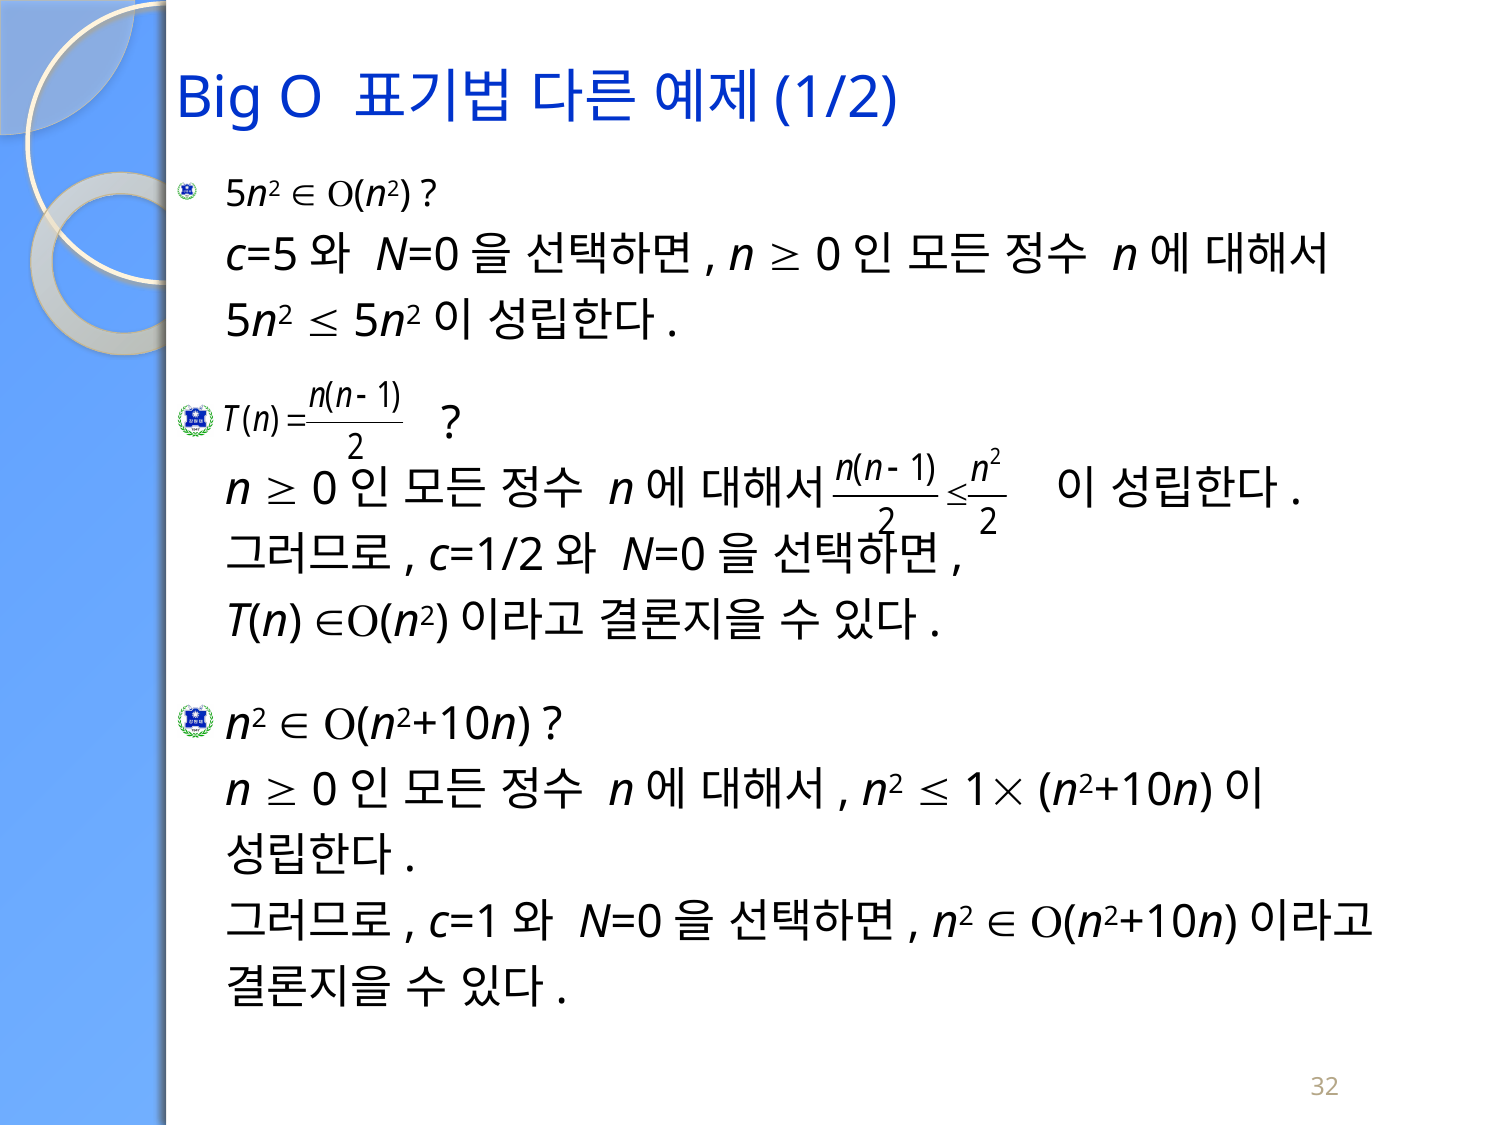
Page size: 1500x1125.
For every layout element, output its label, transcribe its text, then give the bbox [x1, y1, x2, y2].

text_box Big O 표기법 다른 예제(1/2) [160, 37, 1435, 150]
picture [177, 182, 197, 200]
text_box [218, 373, 411, 468]
text_box 5n2  (n2) ? c=5와 N=0을 선택하면, n  0인 모든 정수 n에 대해서 5n2  5n2이 성립한다. ? n  0인 모든 정수 n에 대해서 이 성립한다. 그러므로, c=1/2와 N=0을 선택하면, T(n) (n2)이라고 결론지을 수 있다. n2  (n2+10n) ? n  0인 모든 정수 n에 대해서, n2  1 (n2+10n)이 성립한다. 그러므로, c=1와 N=0을 선택하면, n2  (n2+10n)이라고 결론지을 수 있다. [171, 153, 1424, 1019]
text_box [826, 437, 1014, 544]
picture [177, 704, 214, 738]
picture [177, 404, 214, 437]
slide_number 32 [1149, 1034, 1500, 1113]
